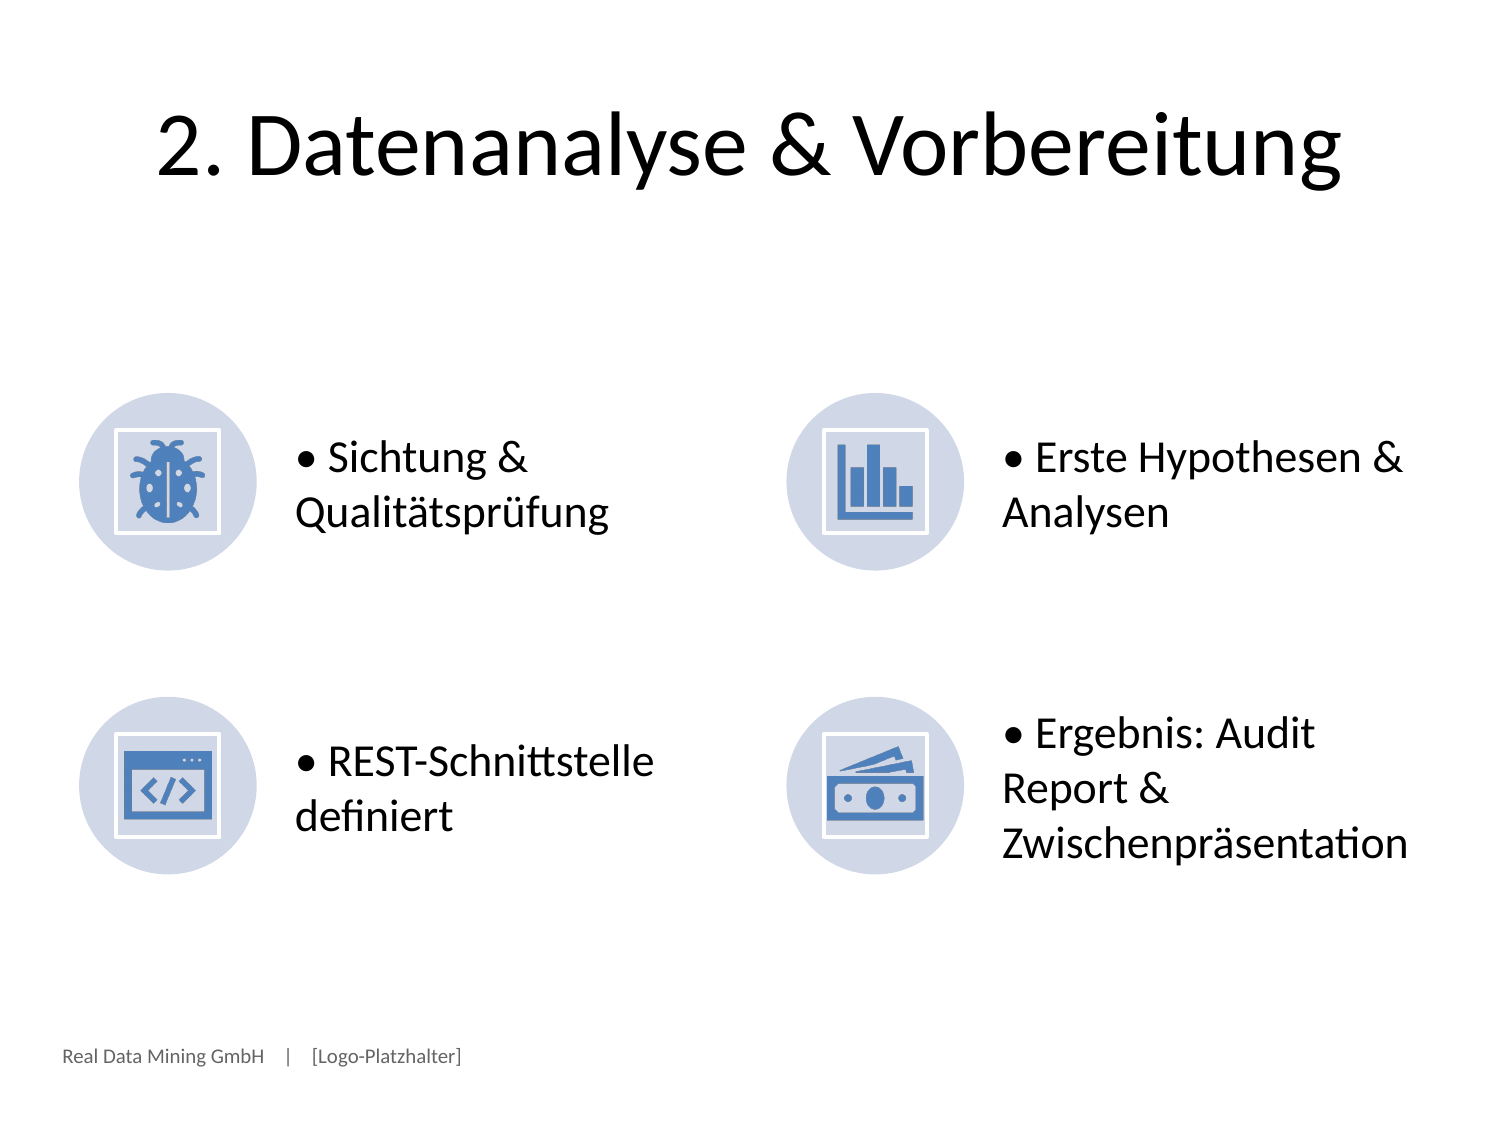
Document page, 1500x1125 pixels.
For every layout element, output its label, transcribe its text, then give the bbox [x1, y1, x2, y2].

text_box Real Data Mining GmbH | [Logo-Platzhalter] [47, 1035, 477, 1075]
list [74, 262, 1426, 1006]
title 2. Datenanalyse & Vorbereitung [75, 45, 1425, 233]
